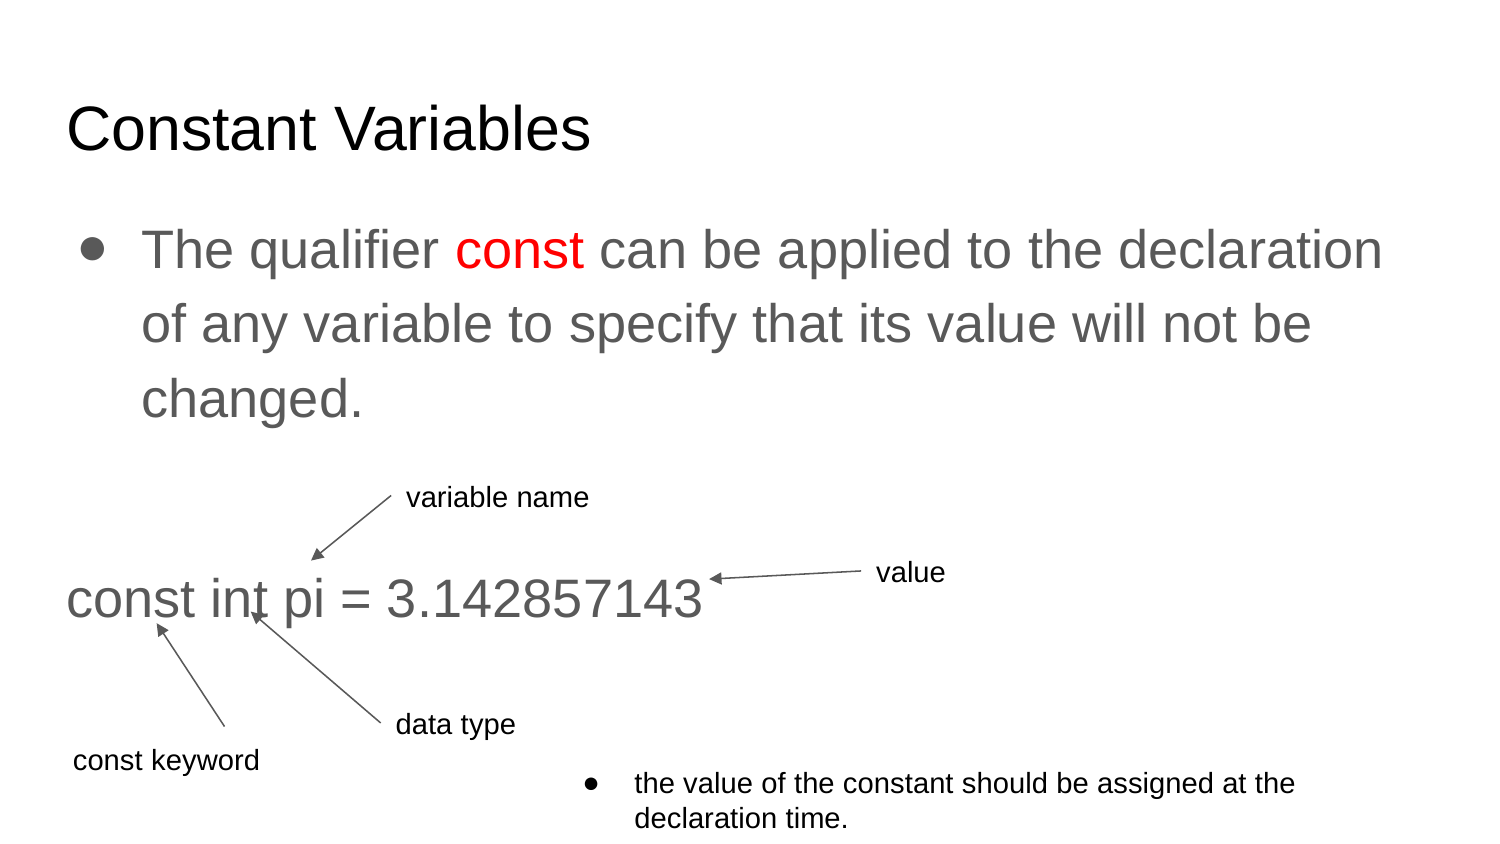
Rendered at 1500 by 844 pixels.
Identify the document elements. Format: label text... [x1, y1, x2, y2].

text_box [156, 622, 225, 727]
text_box data type [380, 690, 629, 756]
title Constant Variables [51, 72, 1449, 167]
text_box const keyword [57, 726, 392, 792]
text_box value [861, 538, 1154, 604]
text_box the value of the constant should be assigned at the declaration time. [544, 749, 1343, 844]
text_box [310, 495, 392, 561]
list The qualifier const can be applied to the declaration of any variable to specify that its value will not be changed. const int pi = 3.142857143 [51, 189, 1449, 750]
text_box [708, 571, 862, 580]
text_box variable name [391, 462, 635, 528]
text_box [250, 611, 381, 724]
